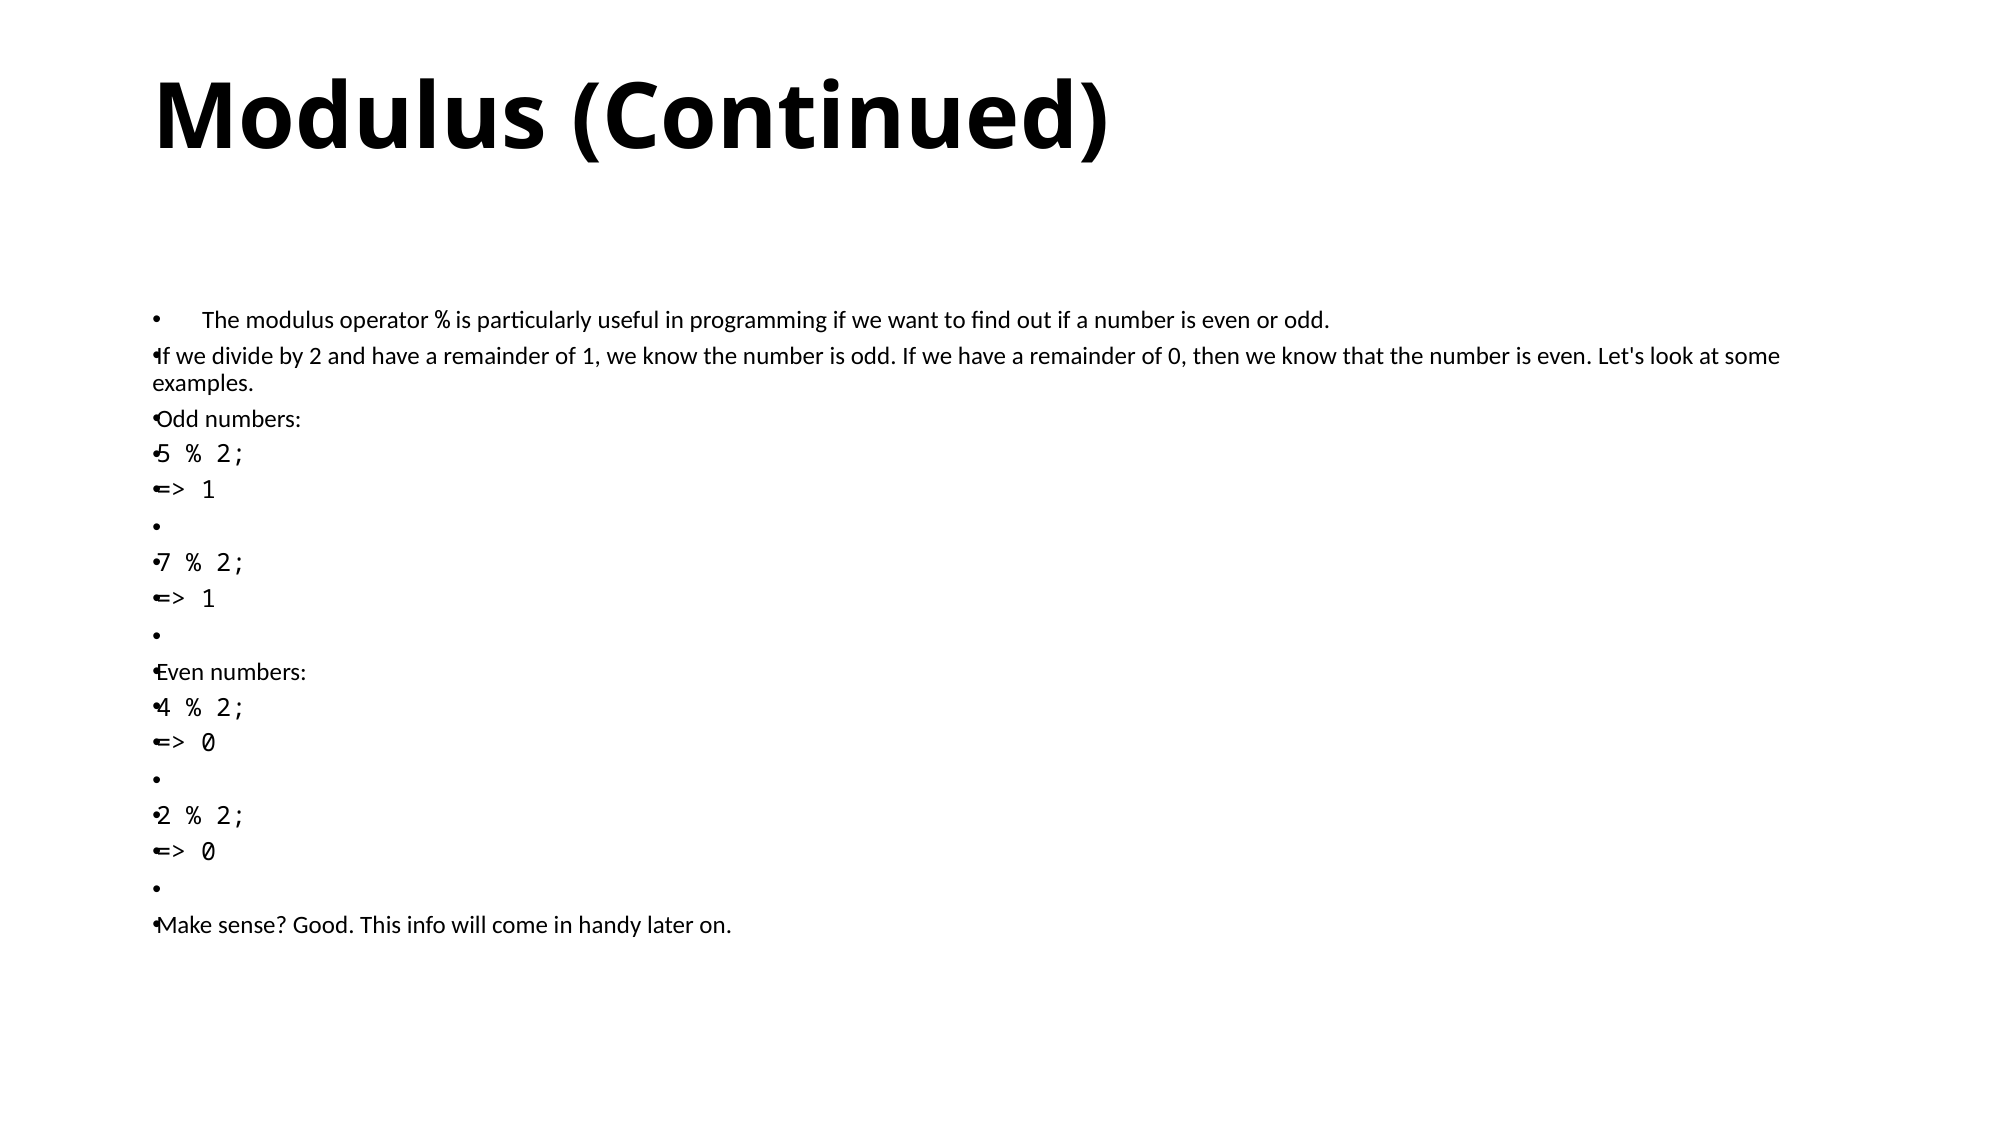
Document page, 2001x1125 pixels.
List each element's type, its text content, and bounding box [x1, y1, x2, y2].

title Modulus (Continued) [137, 59, 1863, 278]
list The modulus operator % is particularly useful in programming if we want to find out if a number is even or odd. If we divide by 2 and have a remainder of 1, we know the number is odd. If we have a remainder of 0, then we know that the number is even. Let's look at some examples. Odd numbers: 5 % 2; => 1 7 % 2; => 1 Even numbers: 4 % 2; => 0 2 % 2; => 0 Make sense? Good. This info will come in handy later on. [137, 299, 1863, 1014]
